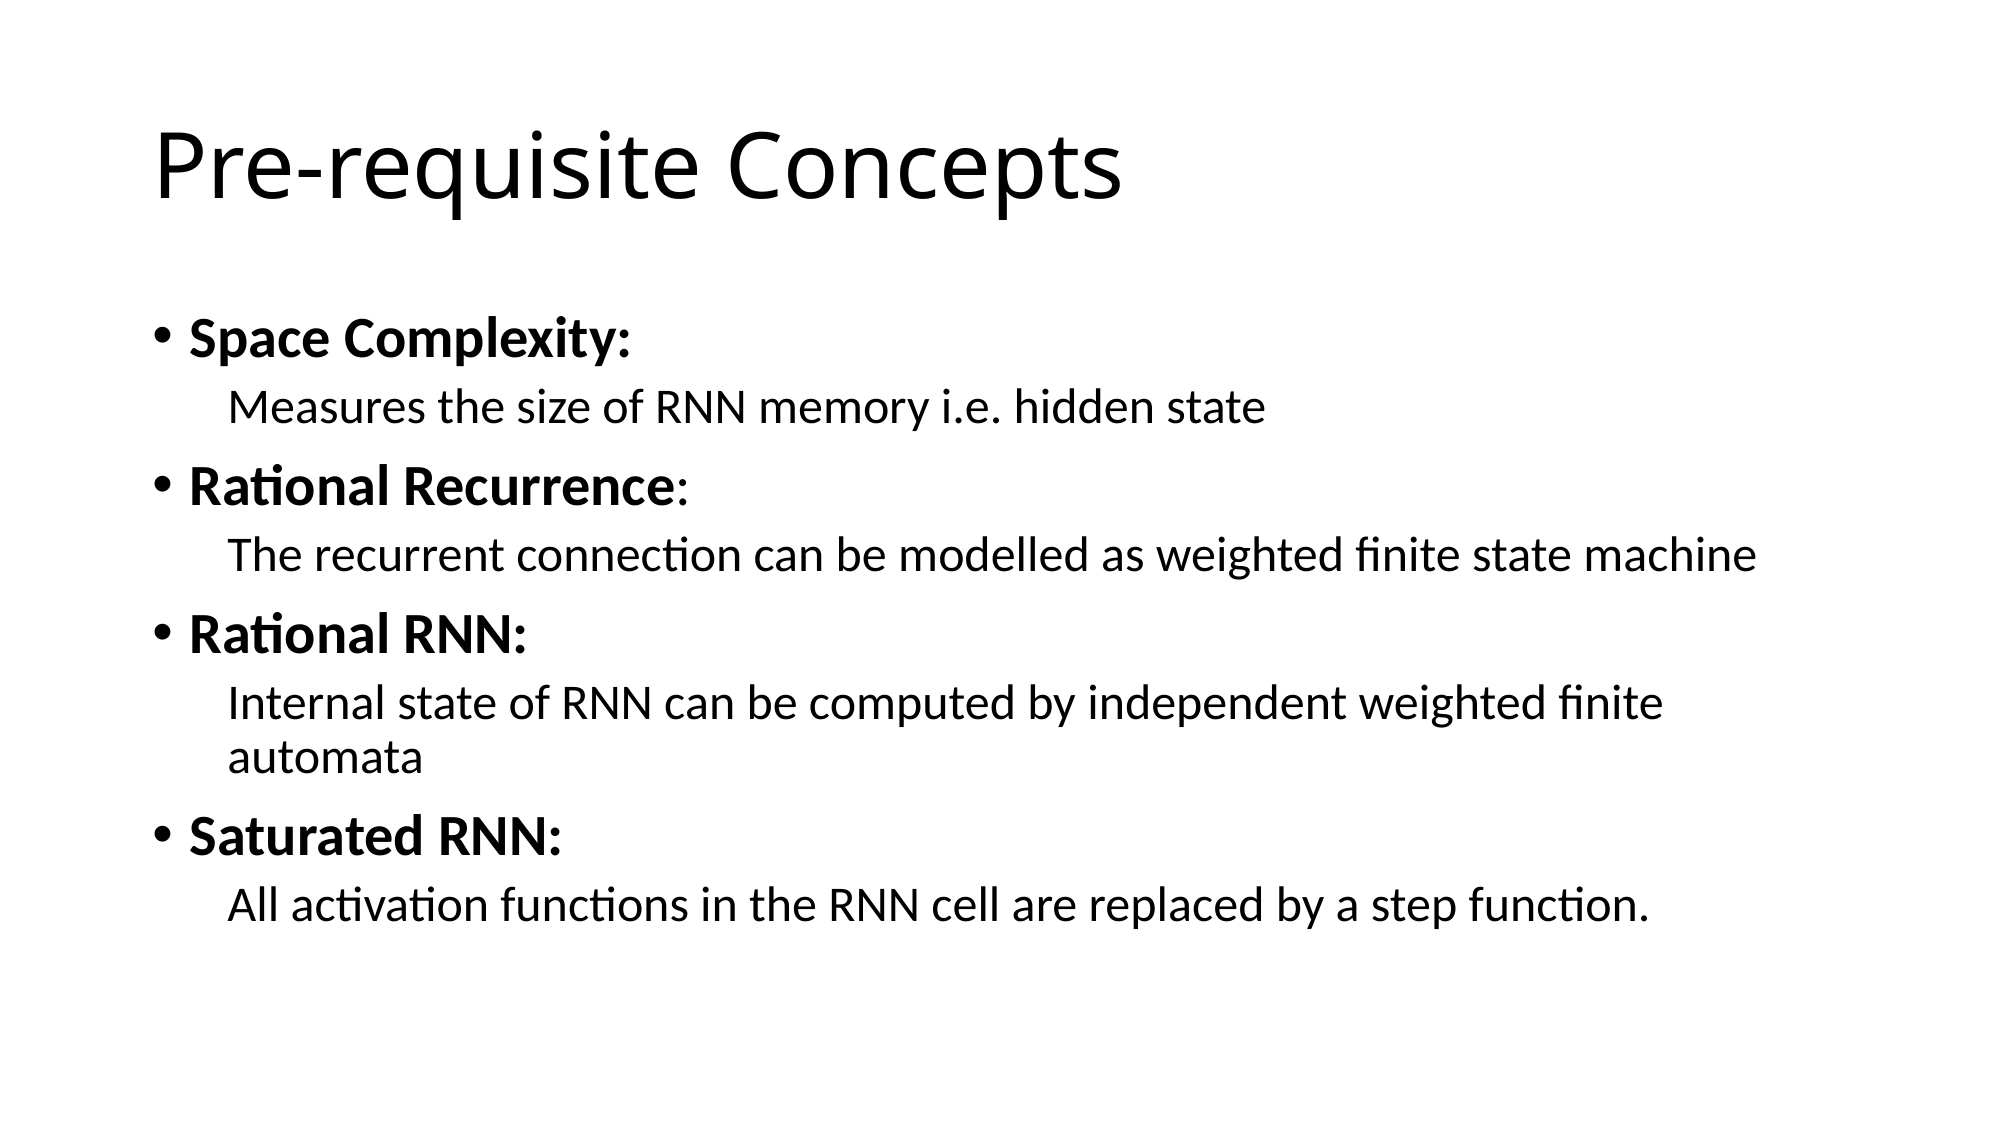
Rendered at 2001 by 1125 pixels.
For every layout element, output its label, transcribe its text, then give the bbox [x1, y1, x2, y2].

list Space Complexity: Measures the size of RNN memory i.e. hidden state Rational Recurrence: The recurrent connection can be modelled as weighted finite state machine Rational RNN: Internal state of RNN can be computed by independent weighted finite automata Saturated RNN: All activation functions in the RNN cell are replaced by a step function. [137, 299, 1863, 1014]
title Pre-requisite Concepts [137, 59, 1863, 278]
